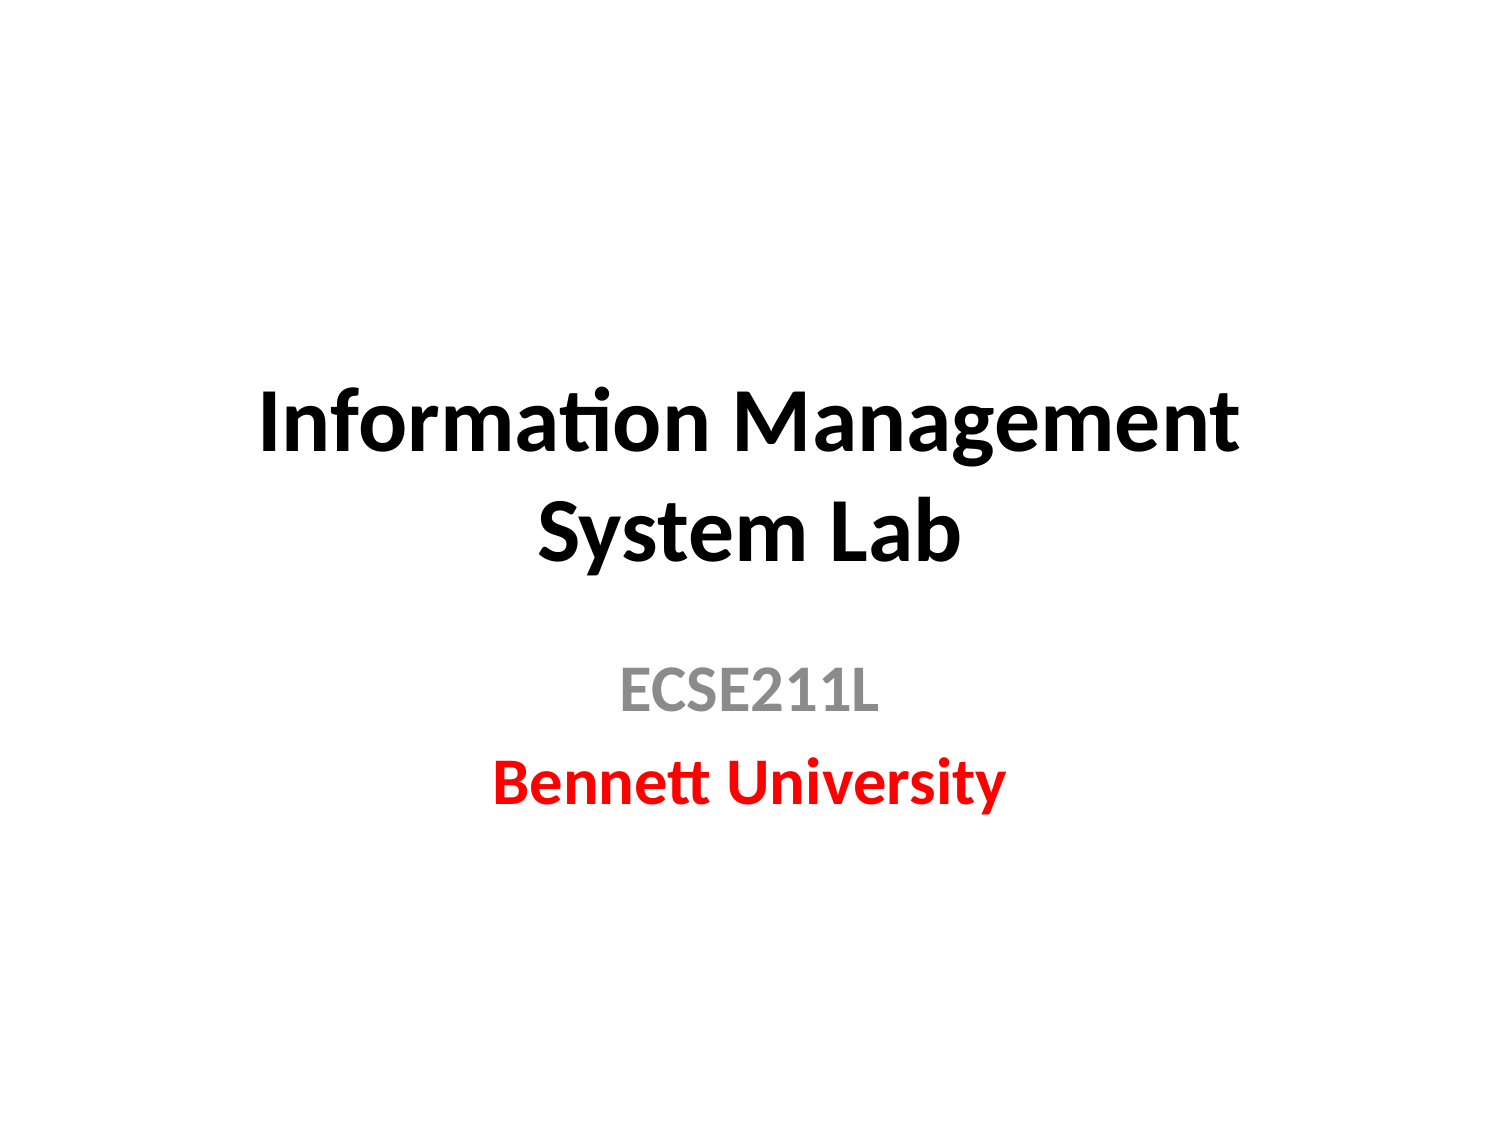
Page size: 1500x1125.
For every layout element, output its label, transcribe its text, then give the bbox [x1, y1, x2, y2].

subtitle ECSE211L Bennett University [225, 637, 1275, 925]
title Information Management System Lab [112, 349, 1388, 591]
